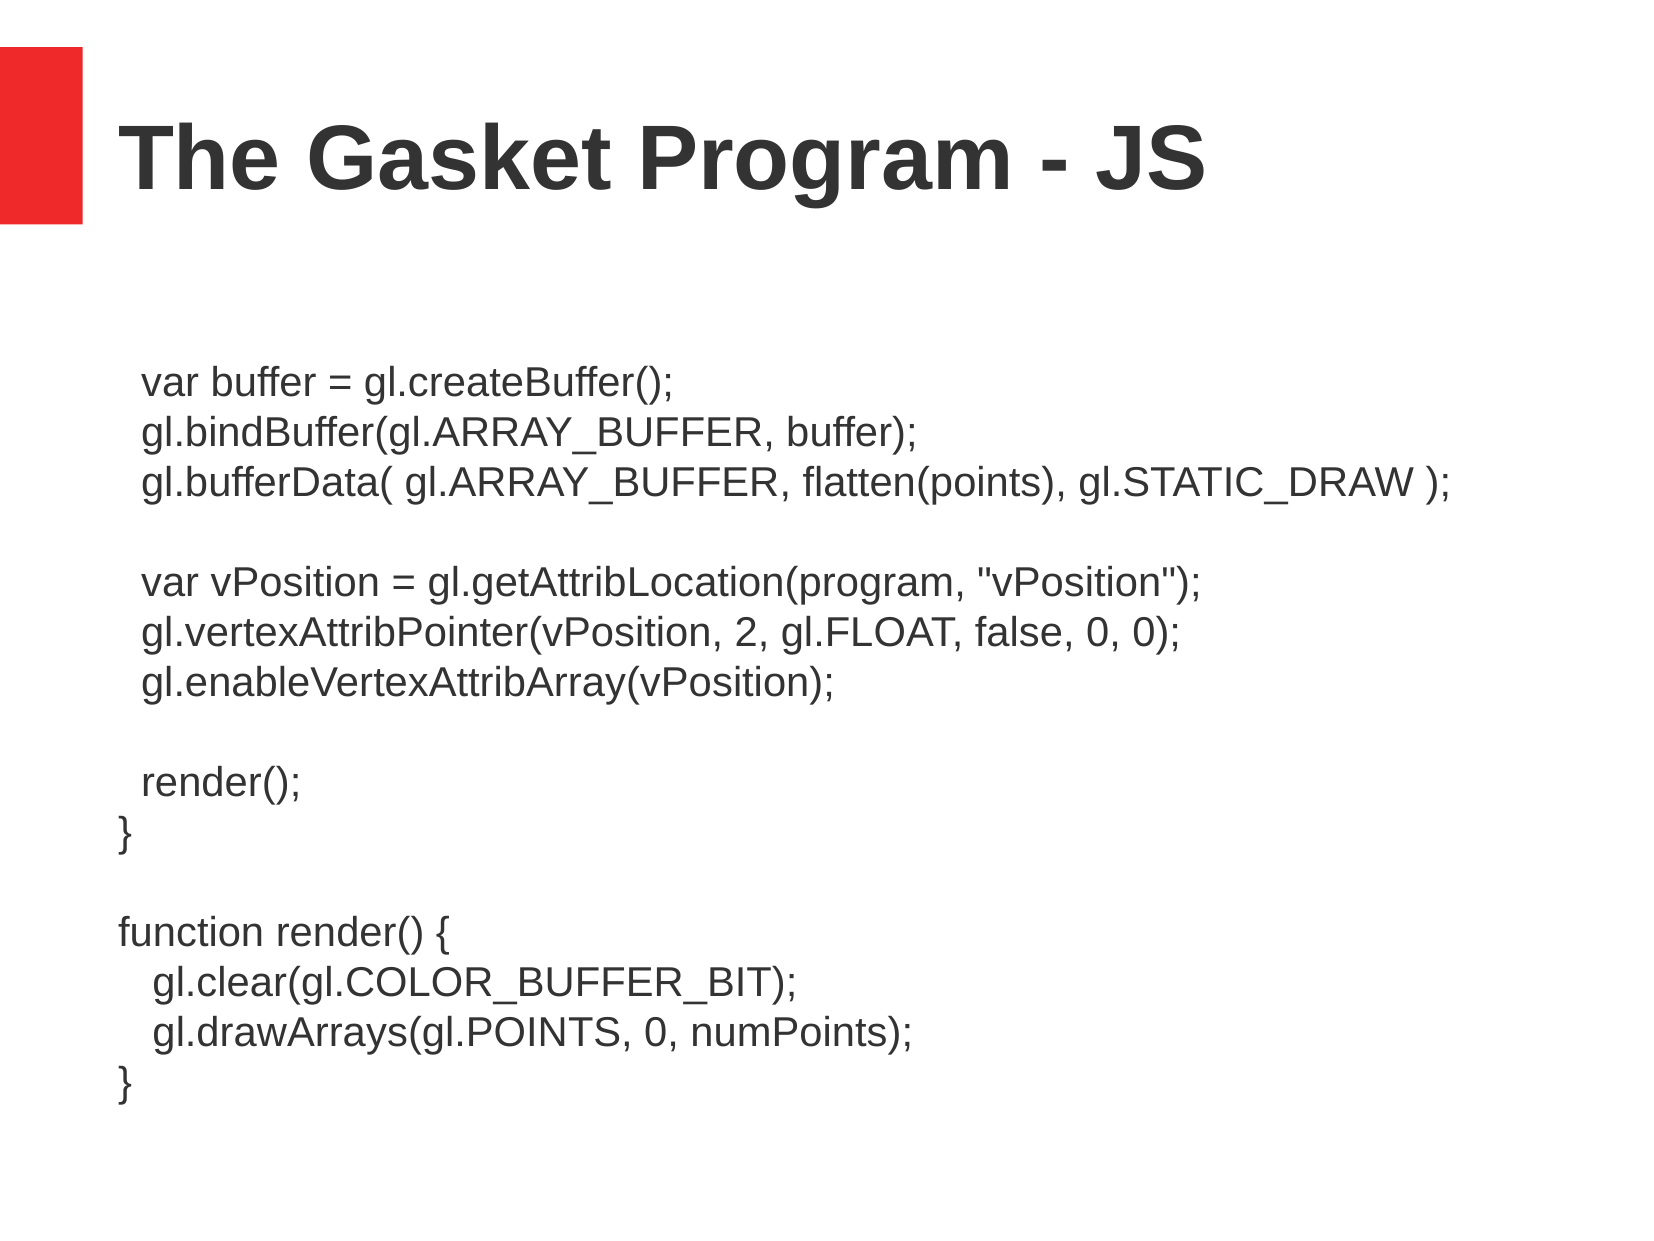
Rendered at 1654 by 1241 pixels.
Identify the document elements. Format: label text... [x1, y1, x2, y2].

text_box var buffer = gl.createBuffer(); gl.bindBuffer(gl.ARRAY_BUFFER, buffer); gl.bufferData( gl.ARRAY_BUFFER, flatten(points), gl.STATIC_DRAW ); var vPosition = gl.getAttribLocation(program, "vPosition"); gl.vertexAttribPointer(vPosition, 2, gl.FLOAT, false, 0, 0); gl.enableVertexAttribArray(vPosition); render(); } function render() { gl.clear(gl.COLOR_BUFFER_BIT); gl.drawArrays(gl.POINTS, 0, numPoints); } [118, 354, 1536, 1074]
text_box The Gasket Program - JS [118, 49, 1571, 257]
